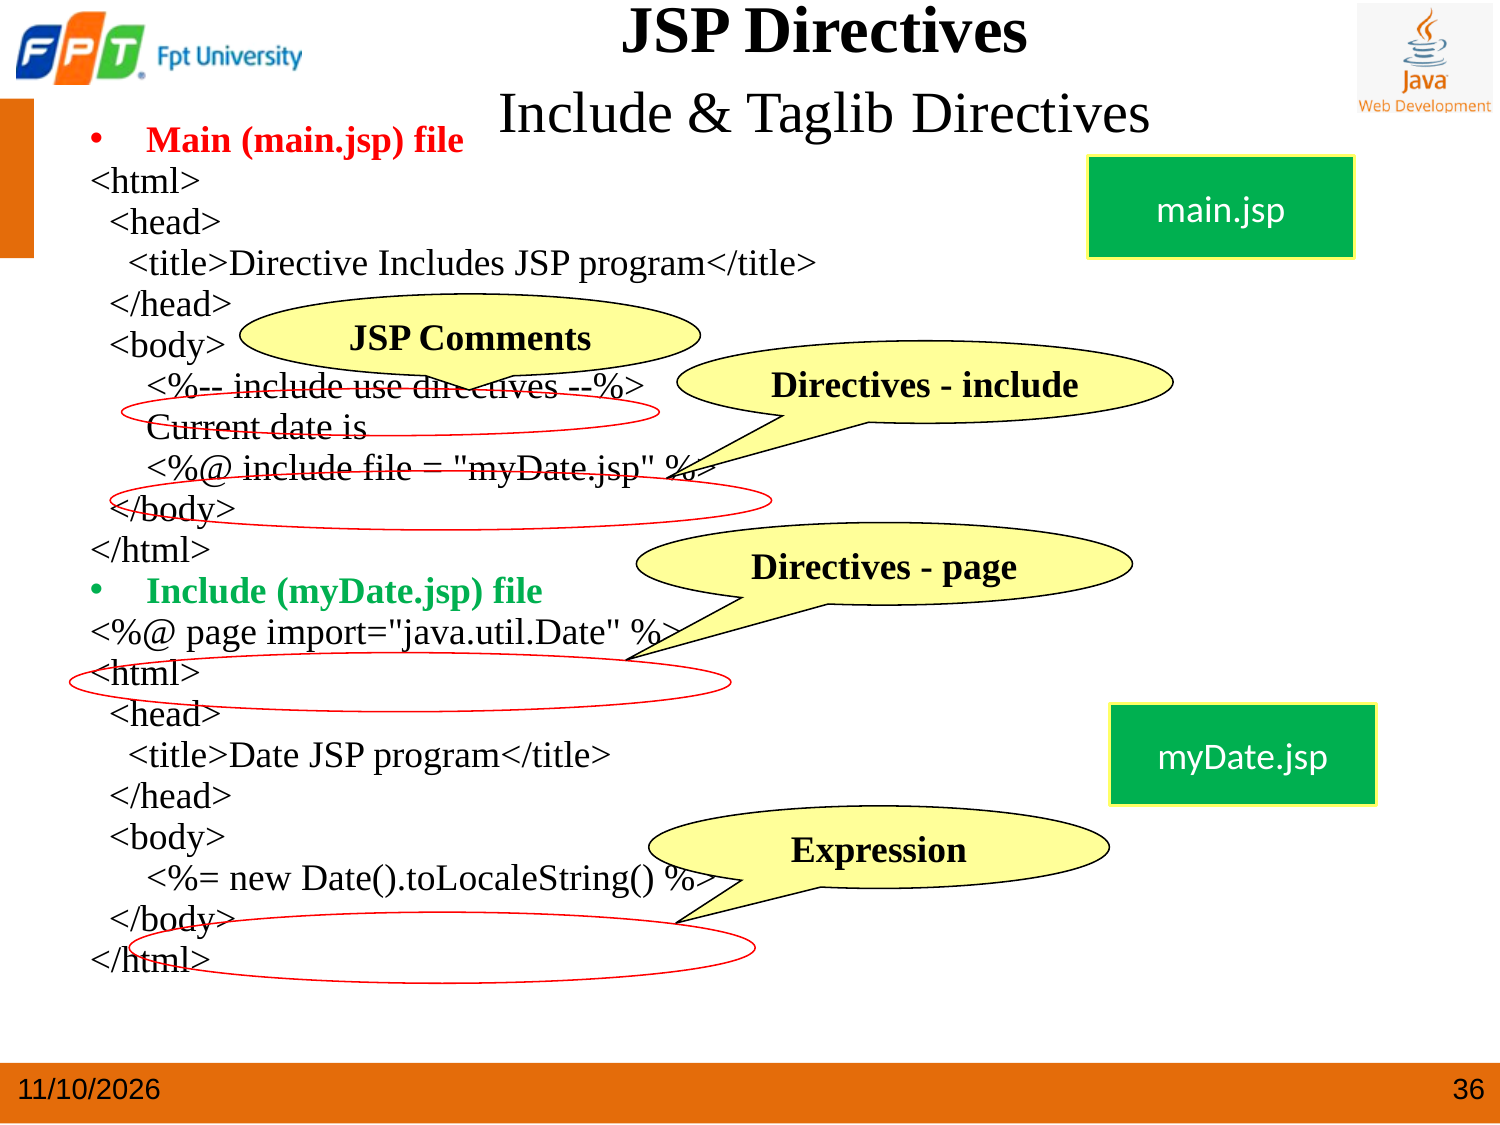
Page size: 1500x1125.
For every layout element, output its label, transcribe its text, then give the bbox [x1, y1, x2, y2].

picture [16, 11, 149, 85]
text_box Main (main.jsp) file <html> <head> <title>Directive Includes JSP program</title> </head> <body> <%-- include use directives --%> Current date is <%@ include file = "myDate.jsp" %> </body> </html> Include (myDate.jsp) file <%@ page import="java.util.Date" %> <html> <head> <title>Date JSP program</title> </head> <body> <%= new Date().toLocaleString() %> </body> </html> [74, 116, 1500, 1064]
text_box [109, 340, 1174, 531]
text_box JSP Directives Include & Taglib Directives [149, 0, 1500, 132]
slide_number 36 [1050, 1063, 1500, 1124]
text_box myDate.jsp [1107, 701, 1379, 808]
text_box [128, 805, 1110, 984]
text_box main.jsp [1085, 154, 1357, 260]
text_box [69, 522, 1133, 712]
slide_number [2, 1063, 231, 1123]
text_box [121, 293, 701, 436]
